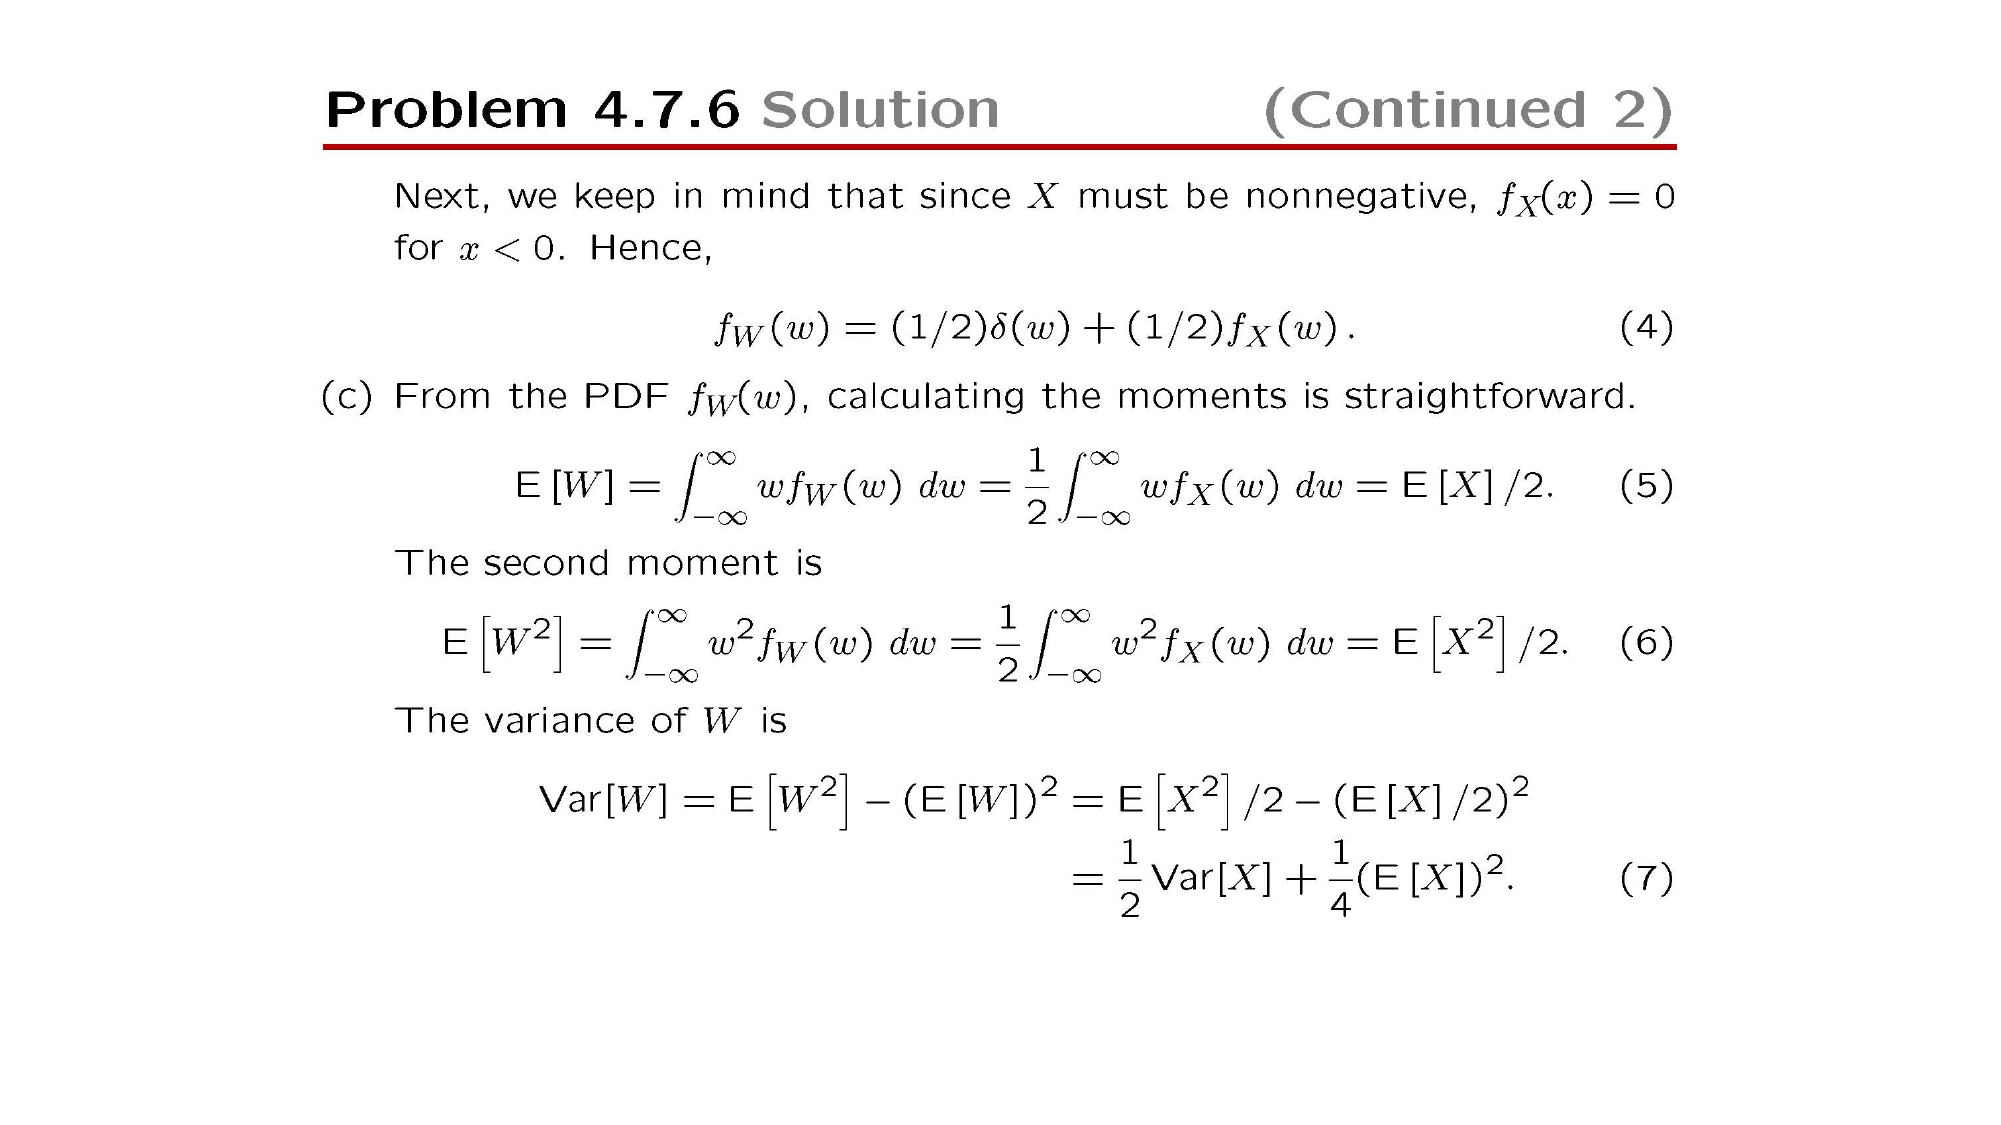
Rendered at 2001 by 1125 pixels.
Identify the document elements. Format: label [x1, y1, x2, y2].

picture [271, 0, 1728, 1125]
